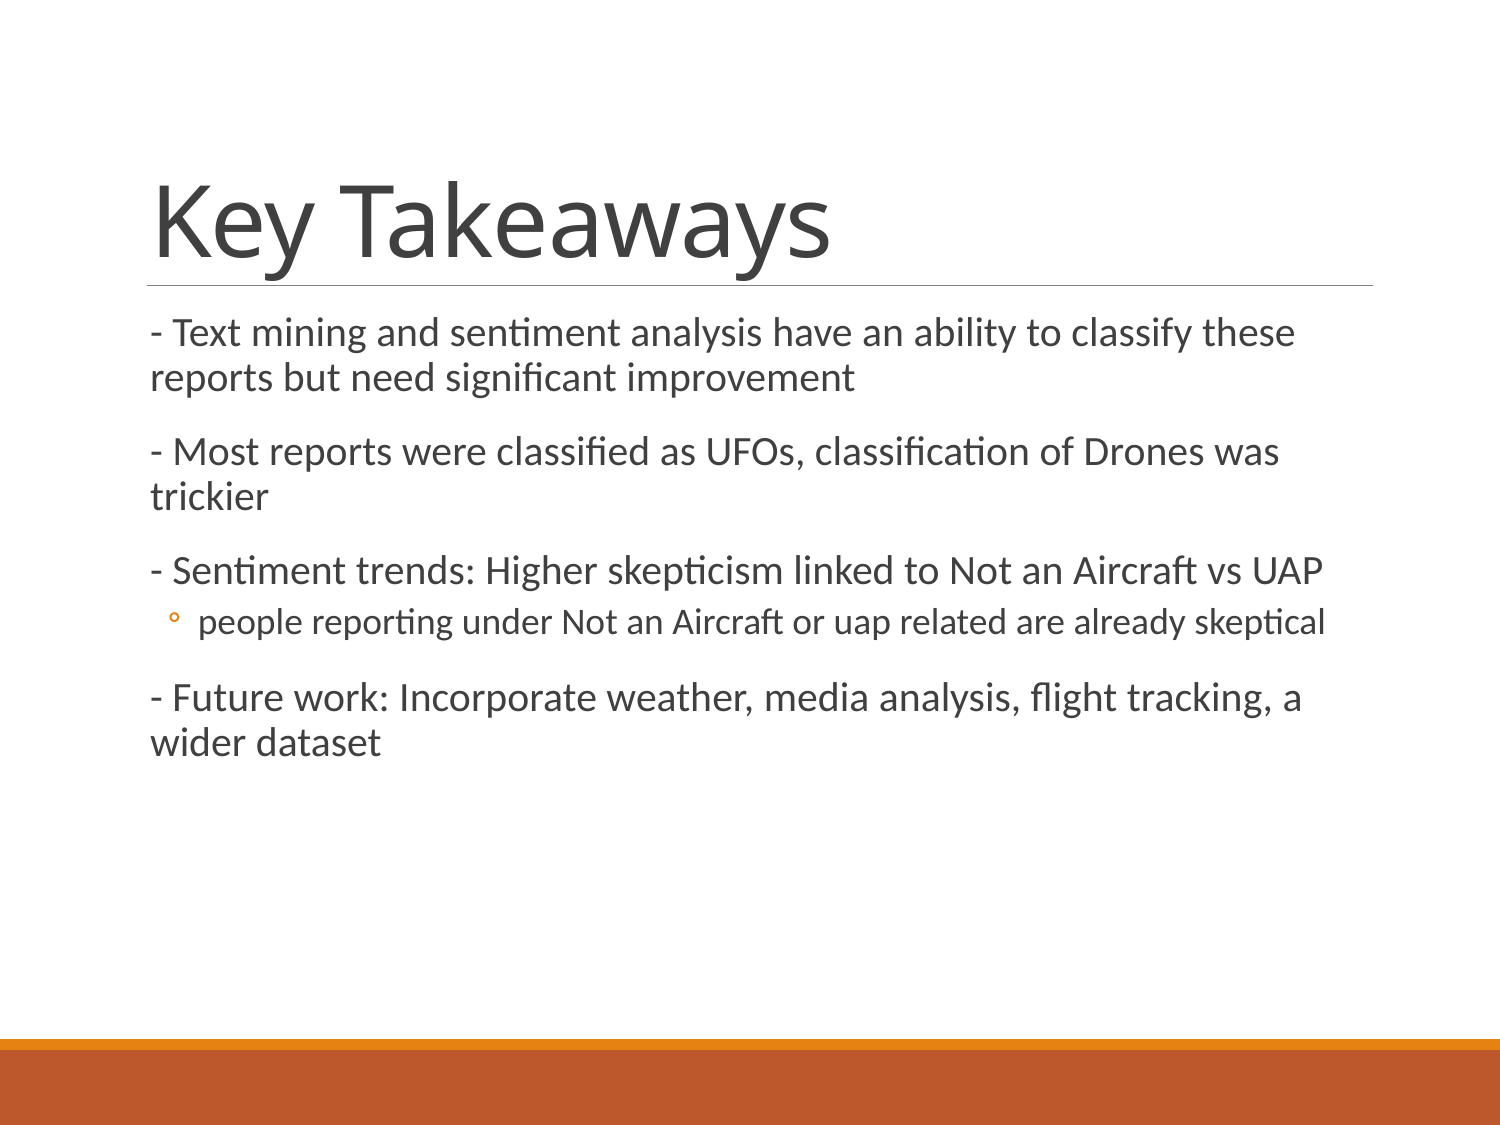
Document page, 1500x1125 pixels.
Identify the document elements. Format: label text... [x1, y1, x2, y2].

list - Text mining and sentiment analysis have an ability to classify these reports but need significant improvement - Most reports were classified as UFOs, classification of Drones was trickier - Sentiment trends: Higher skepticism linked to Not an Aircraft vs UAP people reporting under Not an Aircraft or uap related are already skeptical - Future work: Incorporate weather, media analysis, flight tracking, a wider dataset [135, 302, 1373, 963]
title Key Takeaways [135, 47, 1373, 285]
